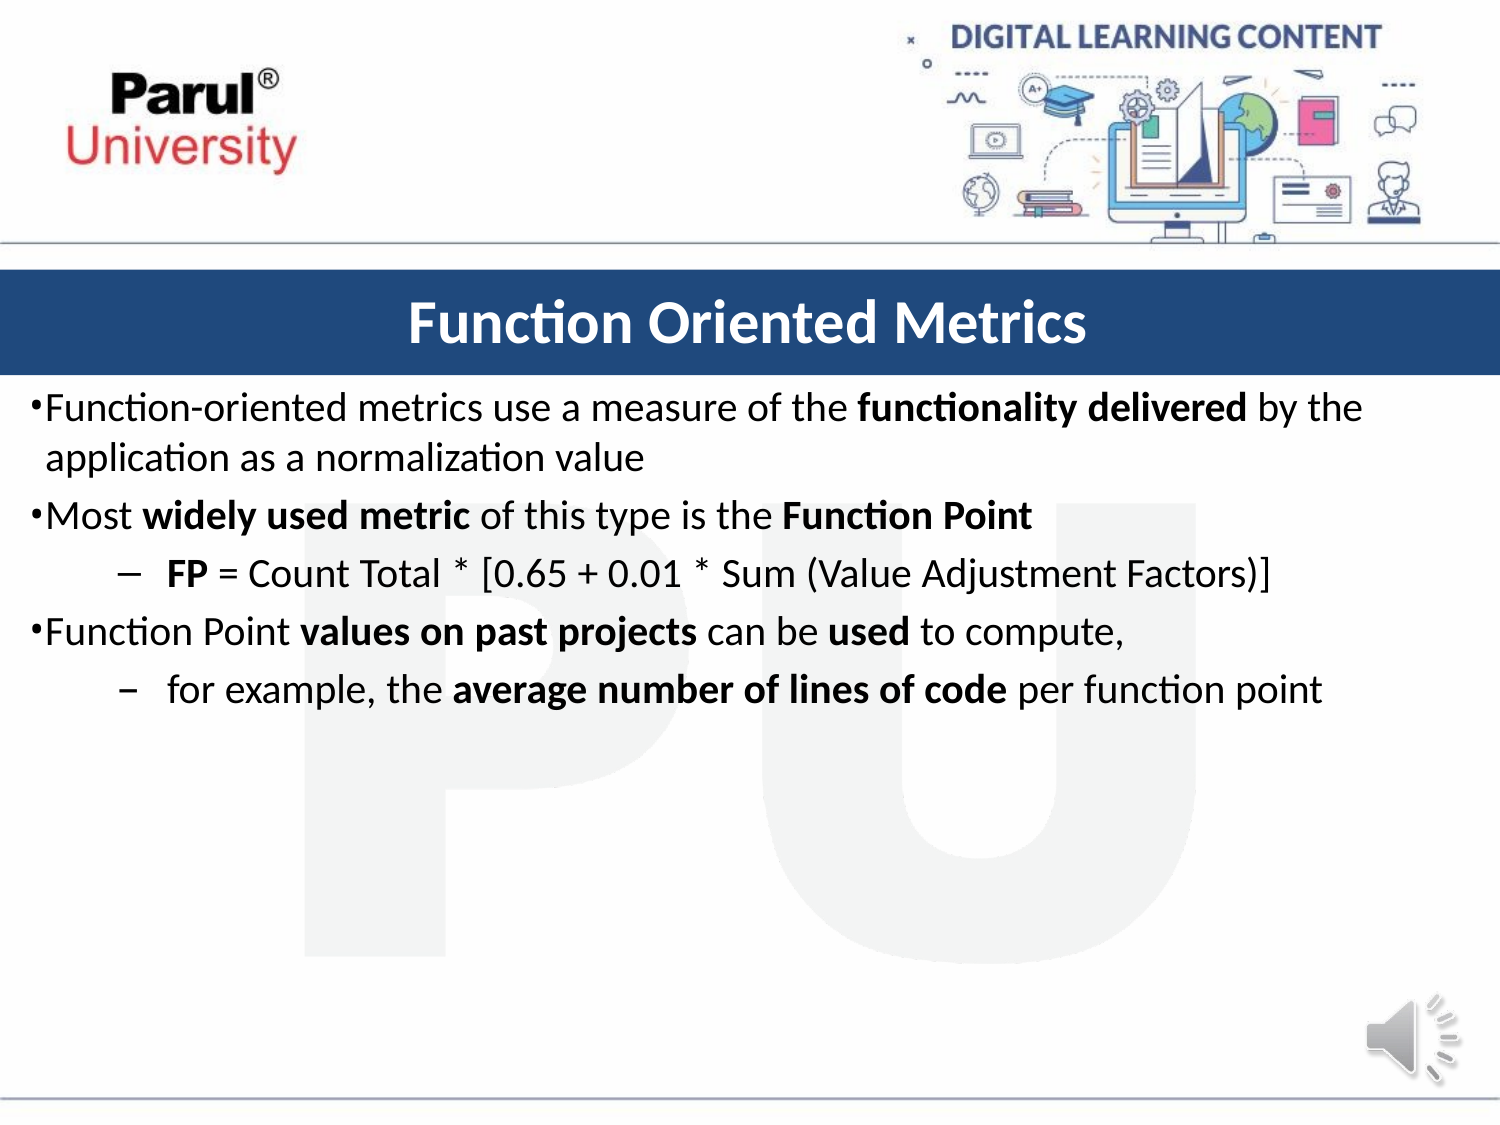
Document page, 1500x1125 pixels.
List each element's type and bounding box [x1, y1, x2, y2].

text_box [0, 0, 1500, 1125]
picture [1364, 989, 1465, 1090]
